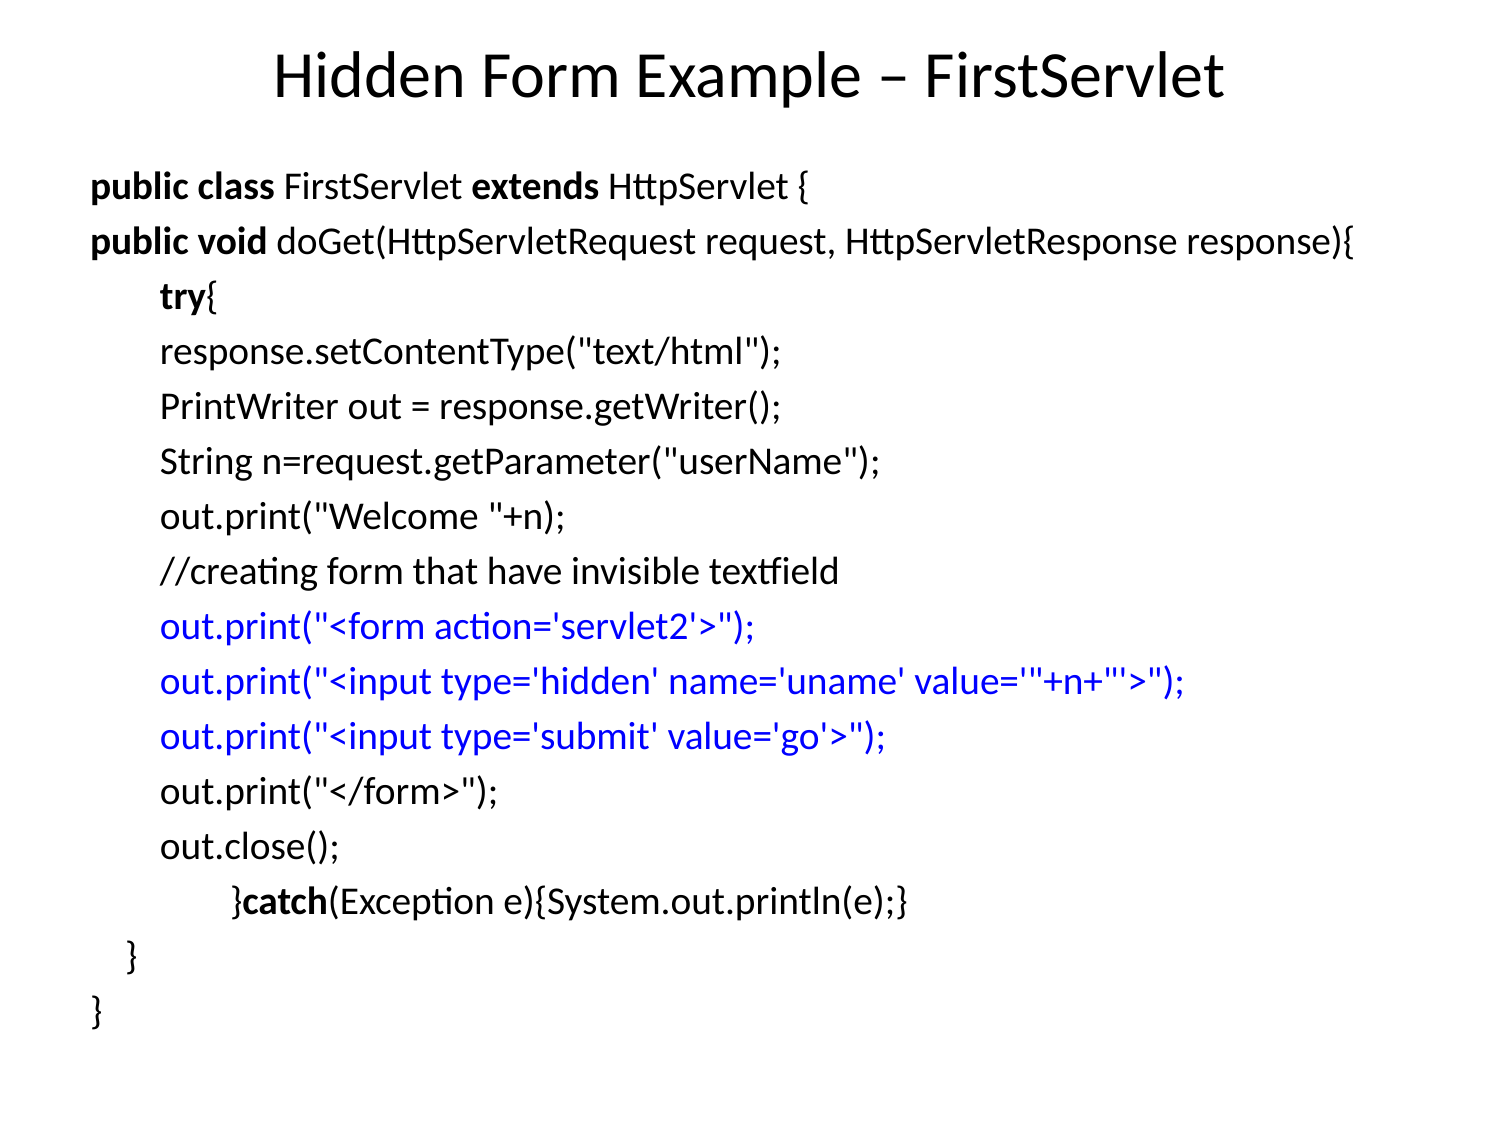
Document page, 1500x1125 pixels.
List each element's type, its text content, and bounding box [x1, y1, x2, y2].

list public class FirstServlet extends HttpServlet { public void doGet(HttpServletRequest request, HttpServletResponse response){ try{ response.setContentType("text/html"); PrintWriter out = response.getWriter(); String n=request.getParameter("userName"); out.print("Welcome "+n); //creating form that have invisible textfield out.print("<form action='servlet2'>"); out.print("<input type='hidden' name='uname' value='"+n+"'>"); out.print("<input type='submit' value='go'>"); out.print("</form>"); out.close(); }catch(Exception e){System.out.println(e);} } } [75, 152, 1425, 1067]
title Hidden Form Example – FirstServlet [75, 23, 1425, 119]
